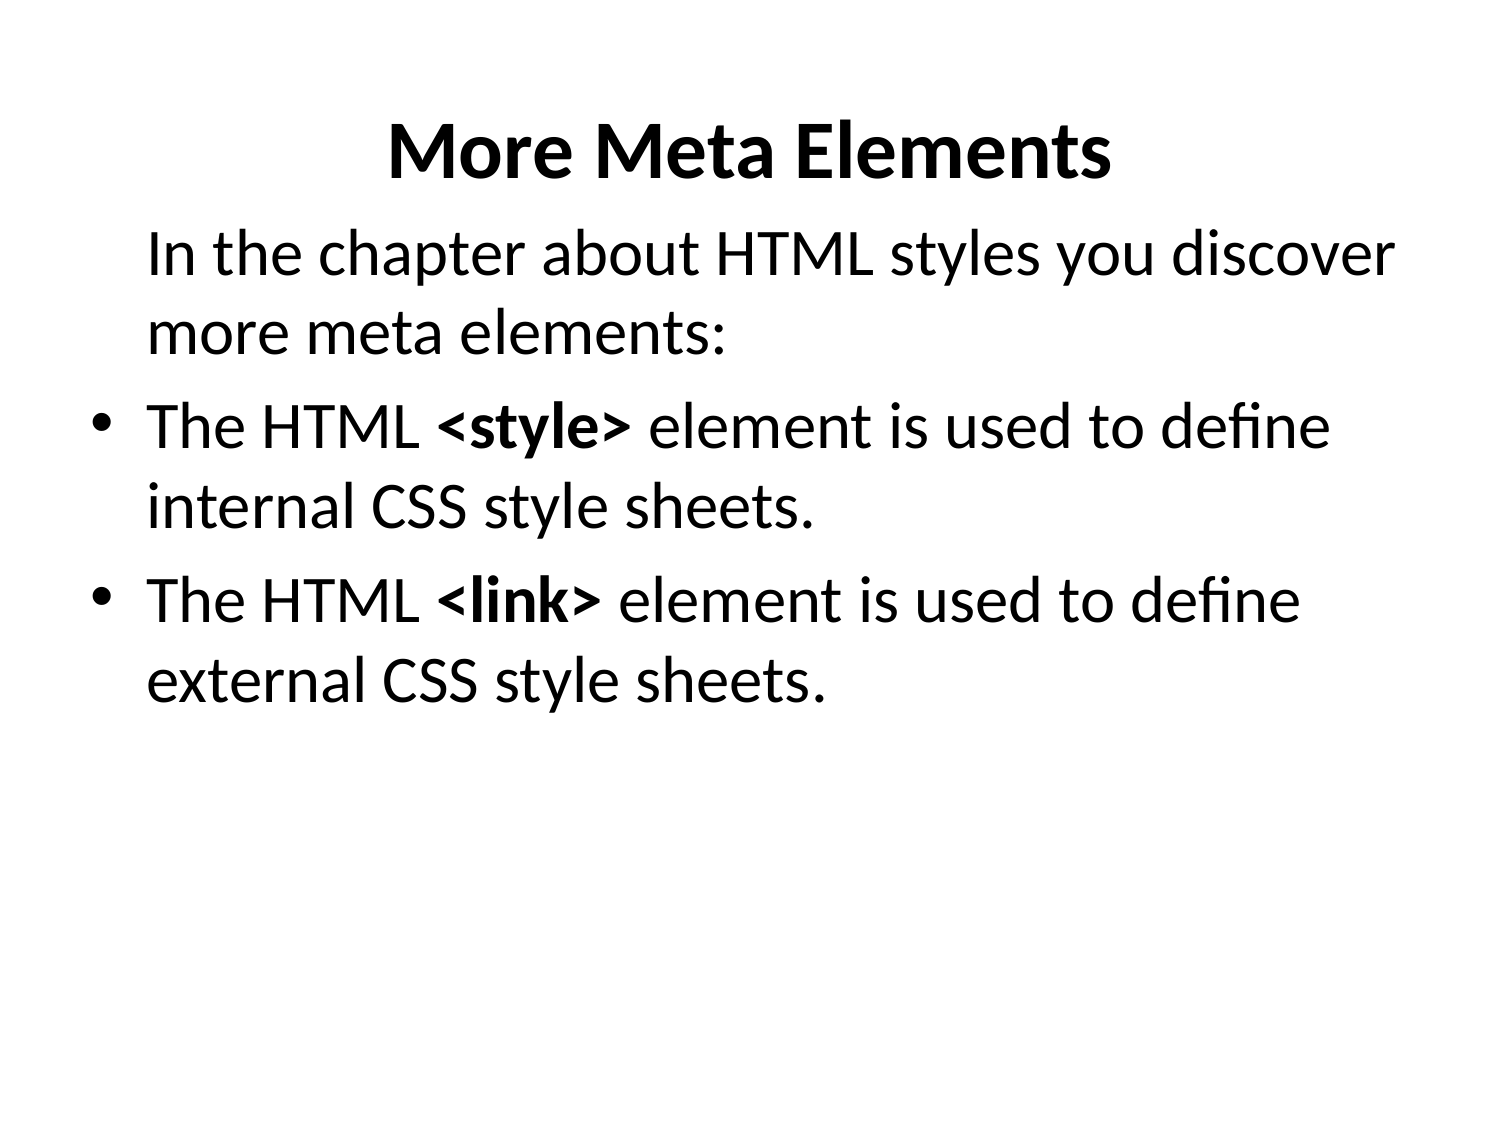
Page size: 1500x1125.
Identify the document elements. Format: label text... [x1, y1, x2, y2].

list More Meta Elements In the chapter about HTML styles you discover more meta elements: The HTML <style> element is used to define internal CSS style sheets. The HTML <link> element is used to define external CSS style sheets. [75, 87, 1425, 1005]
